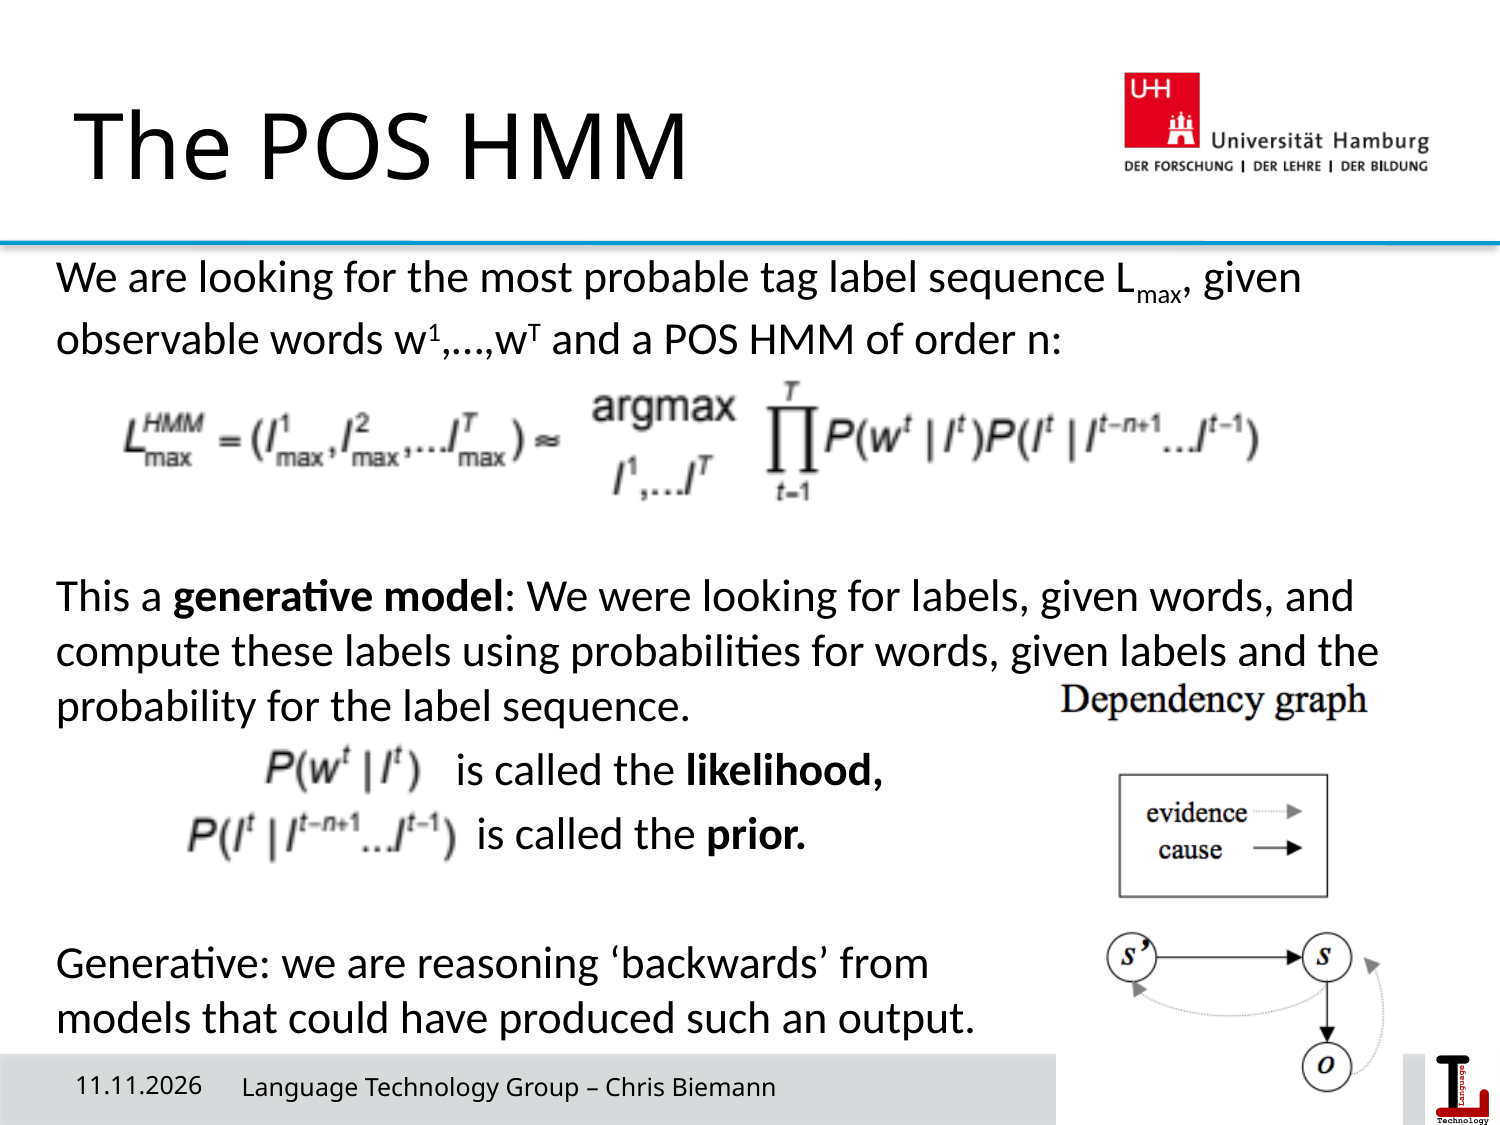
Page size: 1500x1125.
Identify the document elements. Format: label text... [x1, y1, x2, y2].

picture [1056, 666, 1403, 1125]
list We are looking for the most probable tag label sequence Lmax, given observable words w1,…,wT and a POS HMM of order n: This a generative model: We were looking for labels, given words, and compute these labels using probabilities for words, given labels and the probability for the label sequence. is called the likelihood, is called the prior. Generative: we are reasoning ‘backwards’ from models that could have produced such an output. [41, 239, 1459, 1025]
text_box 08.05.19 [74, 1056, 224, 1117]
picture [260, 733, 424, 799]
slide_number 17 [1406, 1052, 1415, 1125]
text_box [119, 362, 1265, 519]
title The POS HMM [58, 80, 1187, 218]
picture [1425, 1052, 1500, 1125]
picture [183, 800, 459, 867]
text_box Language Technology Group – Chris Biemann [235, 1056, 978, 1117]
